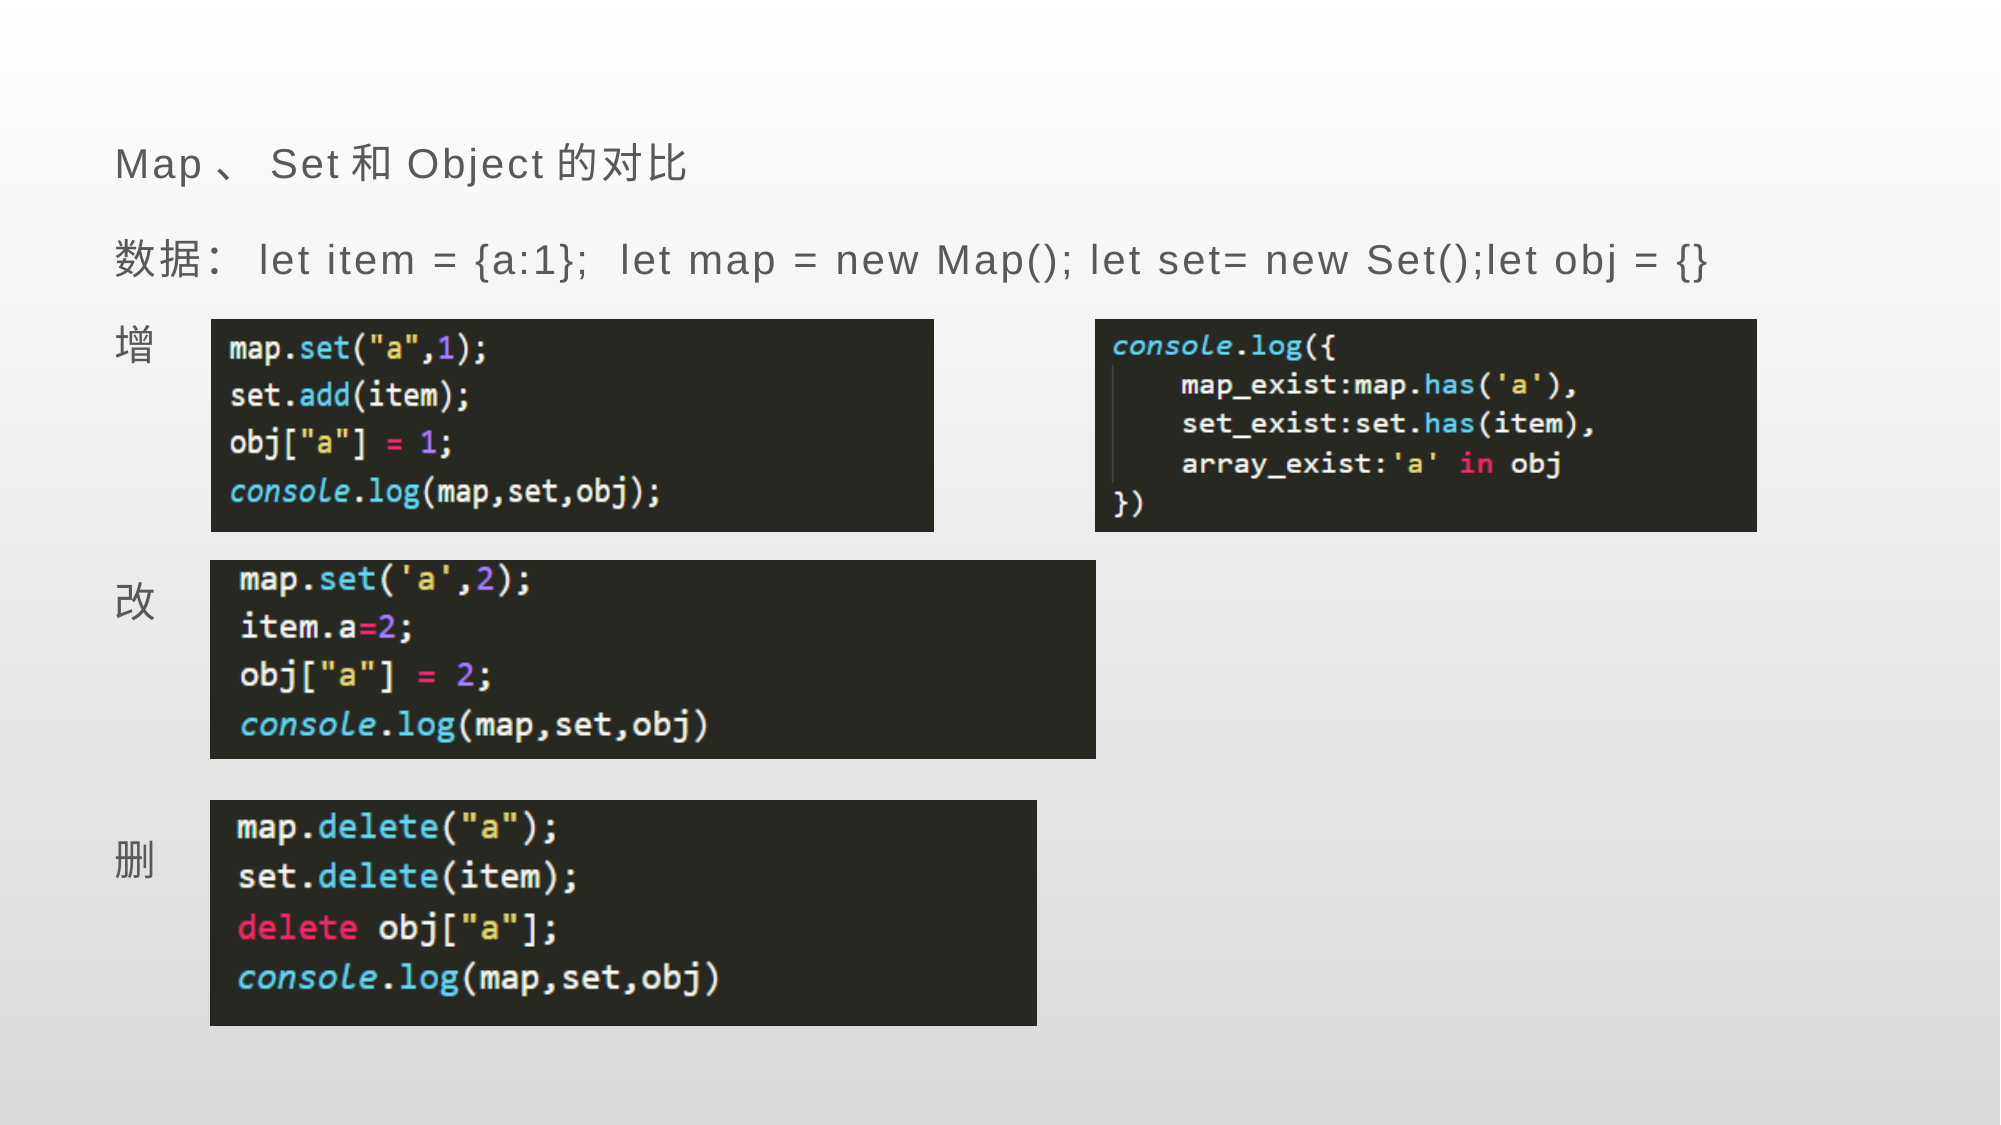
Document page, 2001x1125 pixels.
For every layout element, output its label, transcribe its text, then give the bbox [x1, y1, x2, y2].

picture [211, 319, 934, 532]
list Map、Set和Object的对比 数据：let item = {a:1}; let map = new Map(); let set= new Set();let obj = {} 增 查 改 删 [99, 114, 1900, 1026]
picture [210, 560, 1096, 759]
picture [210, 800, 1037, 1026]
picture [1095, 319, 1757, 532]
